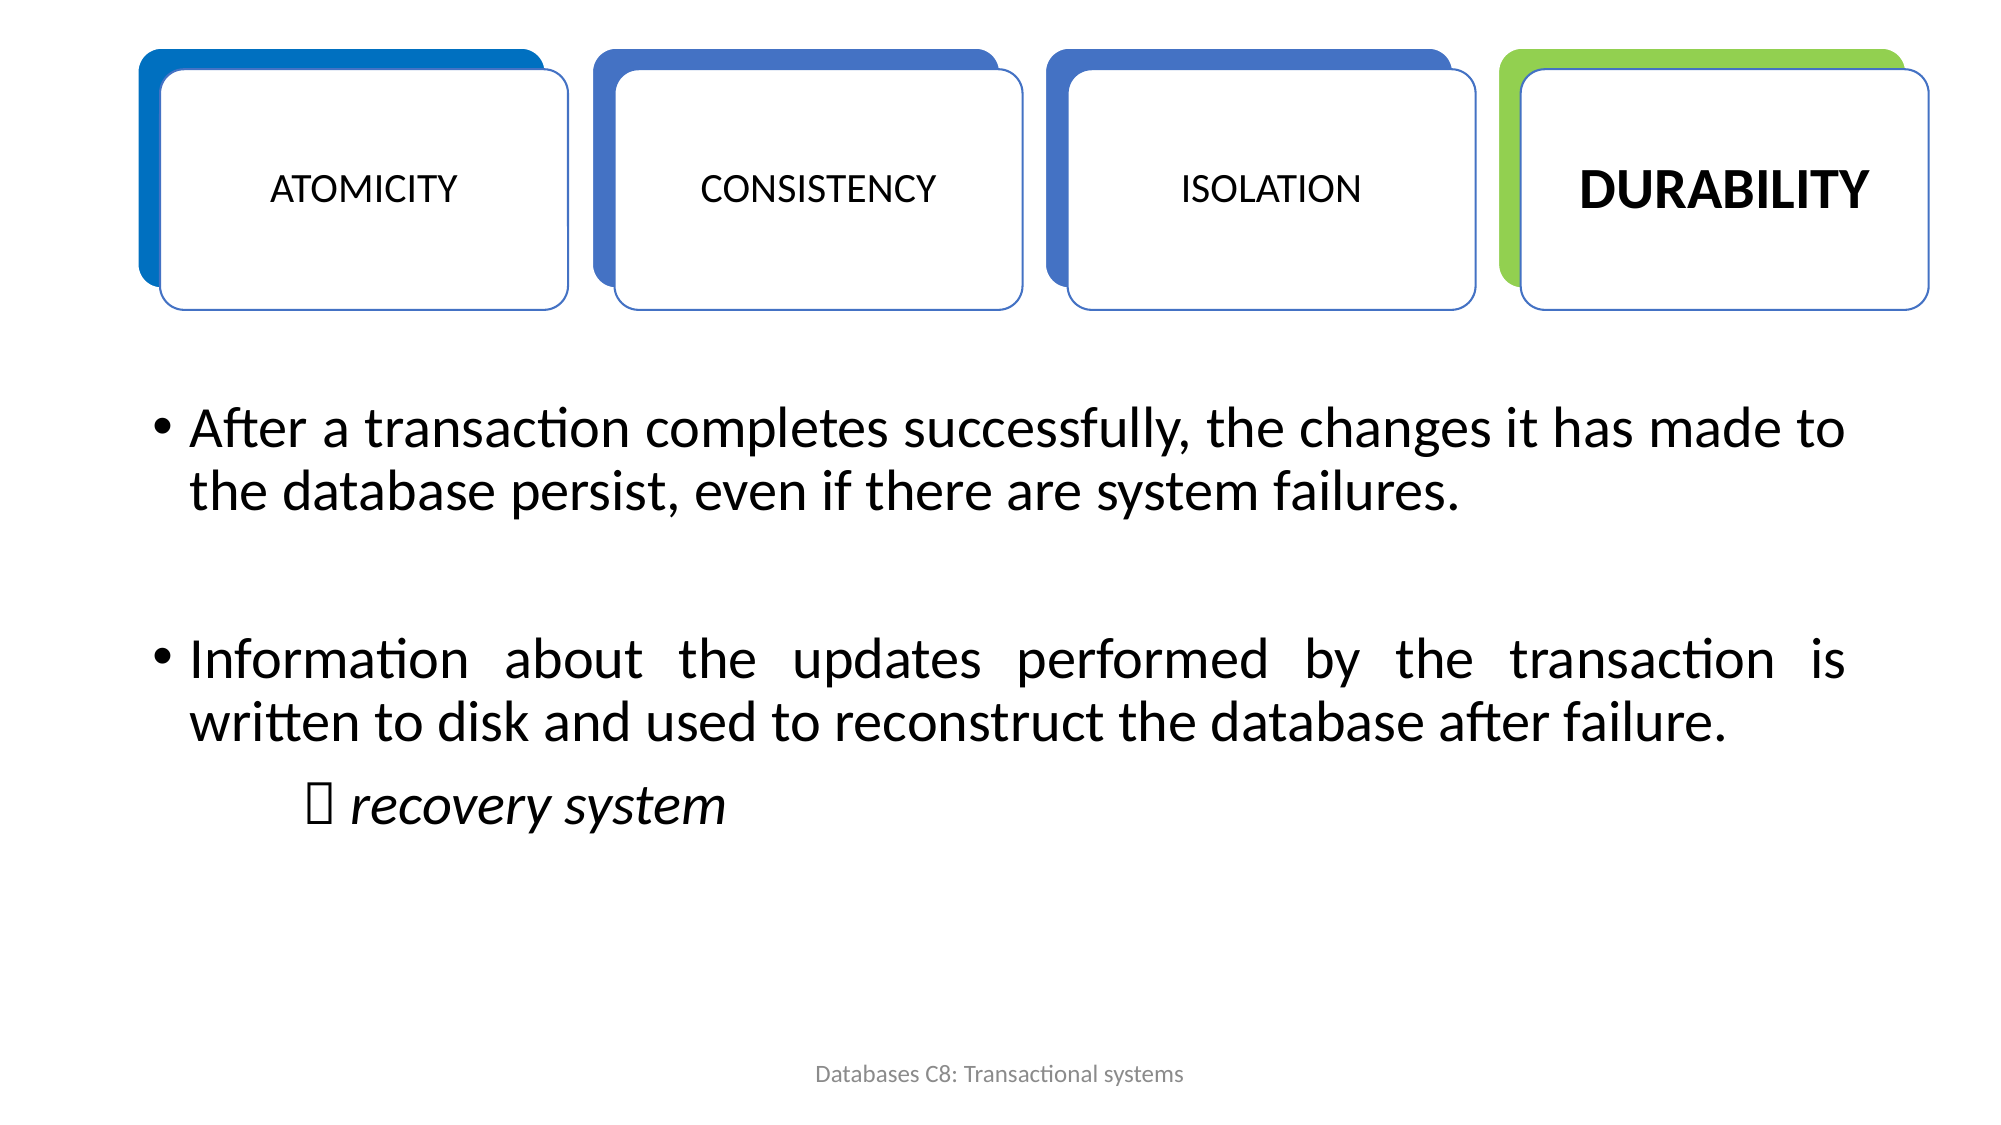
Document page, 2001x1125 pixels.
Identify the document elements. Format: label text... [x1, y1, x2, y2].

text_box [1520, 69, 1929, 310]
footer Databases C8: Transactional systems [662, 1042, 1338, 1103]
text_box [1497, 46, 1907, 290]
text_box [590, 46, 1001, 290]
text_box [1043, 46, 1454, 290]
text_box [160, 69, 569, 310]
text_box [136, 46, 547, 290]
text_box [1067, 69, 1476, 310]
list After a transaction completes successfully, the changes it has made to the database persist, even if there are system failures. Information about the updates performed by the transaction is written to disk and used to reconstruct the database after failure.  recovery system [137, 299, 1863, 1014]
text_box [614, 69, 1023, 310]
